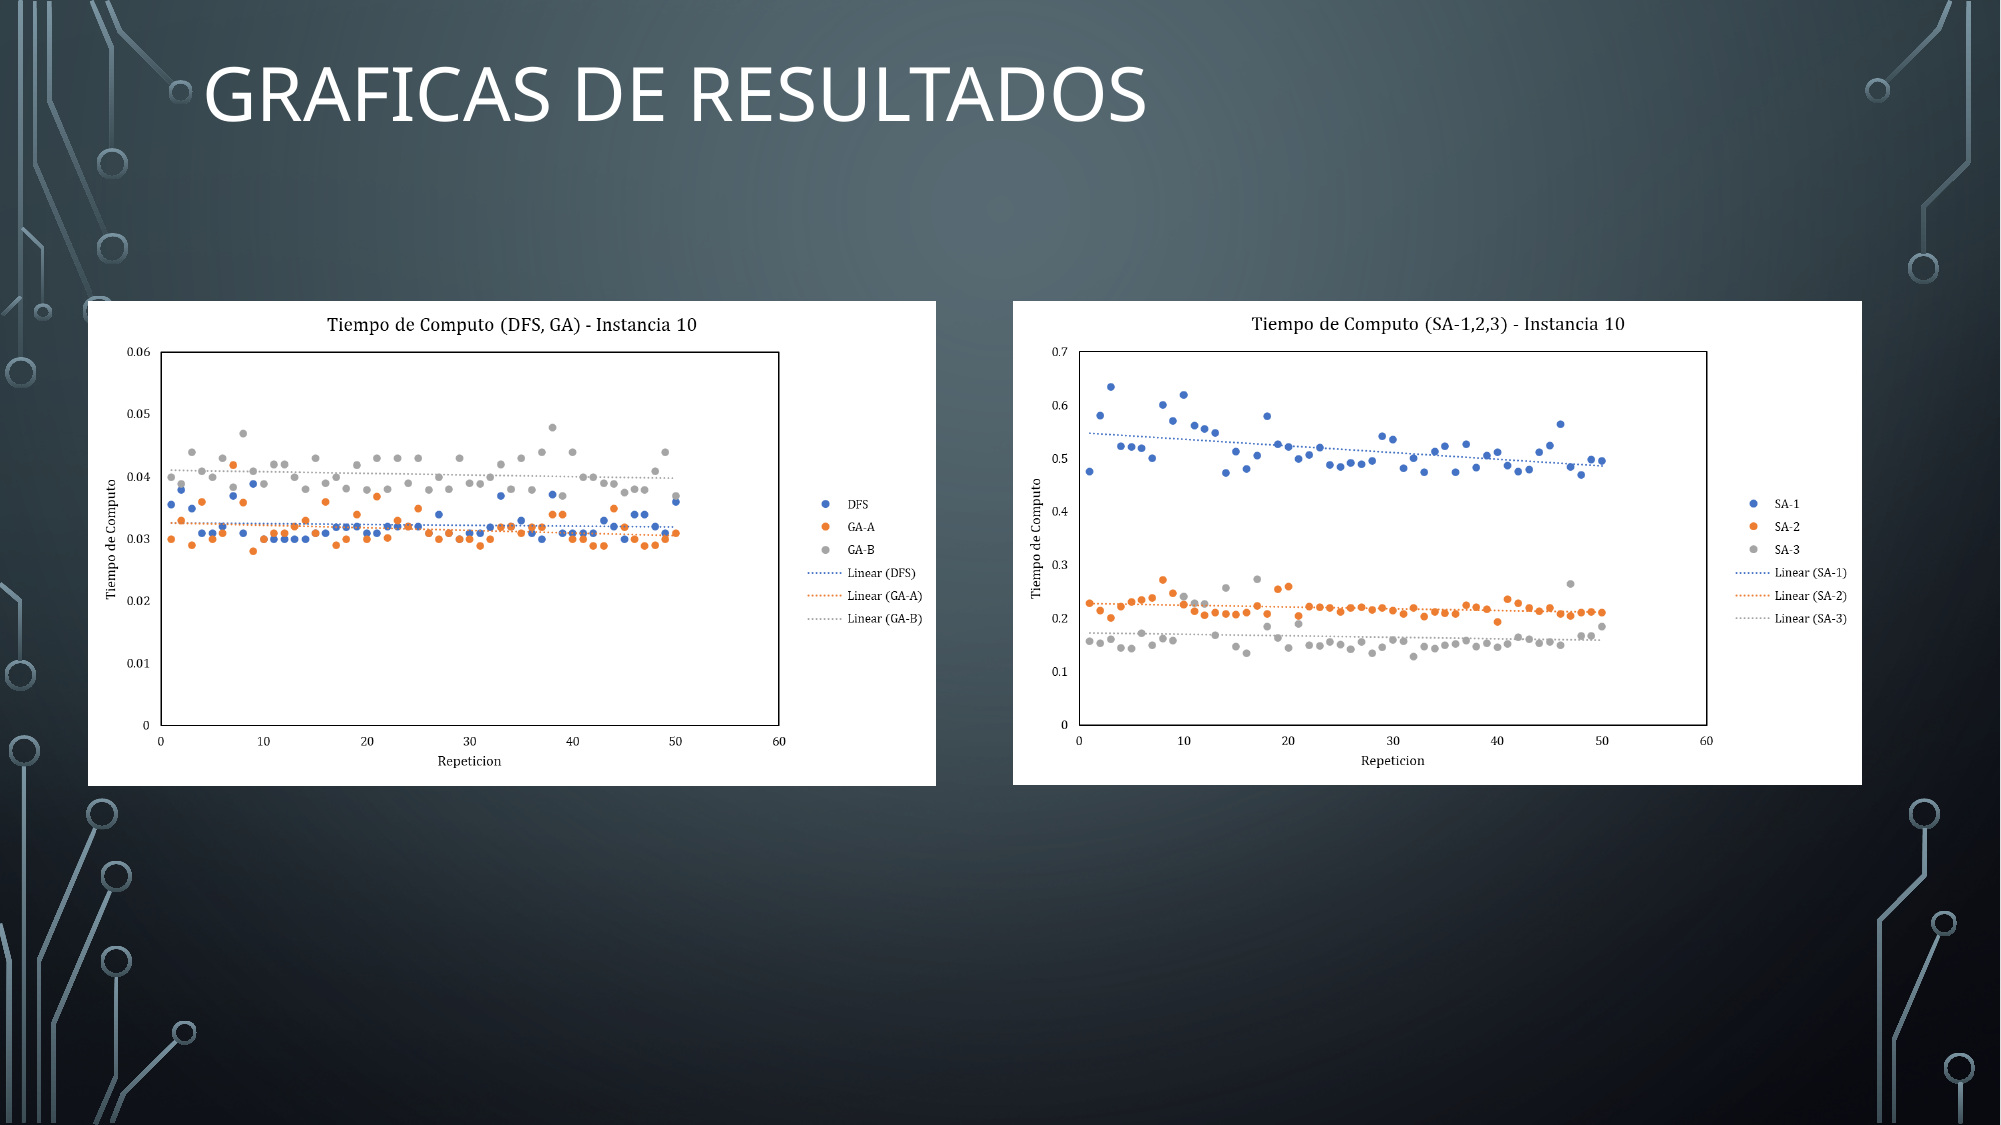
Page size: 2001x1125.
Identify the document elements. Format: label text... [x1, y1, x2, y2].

title GRAFICAS DE RESULTADOS [187, 31, 1813, 163]
picture [1013, 300, 1862, 785]
picture [87, 301, 936, 786]
